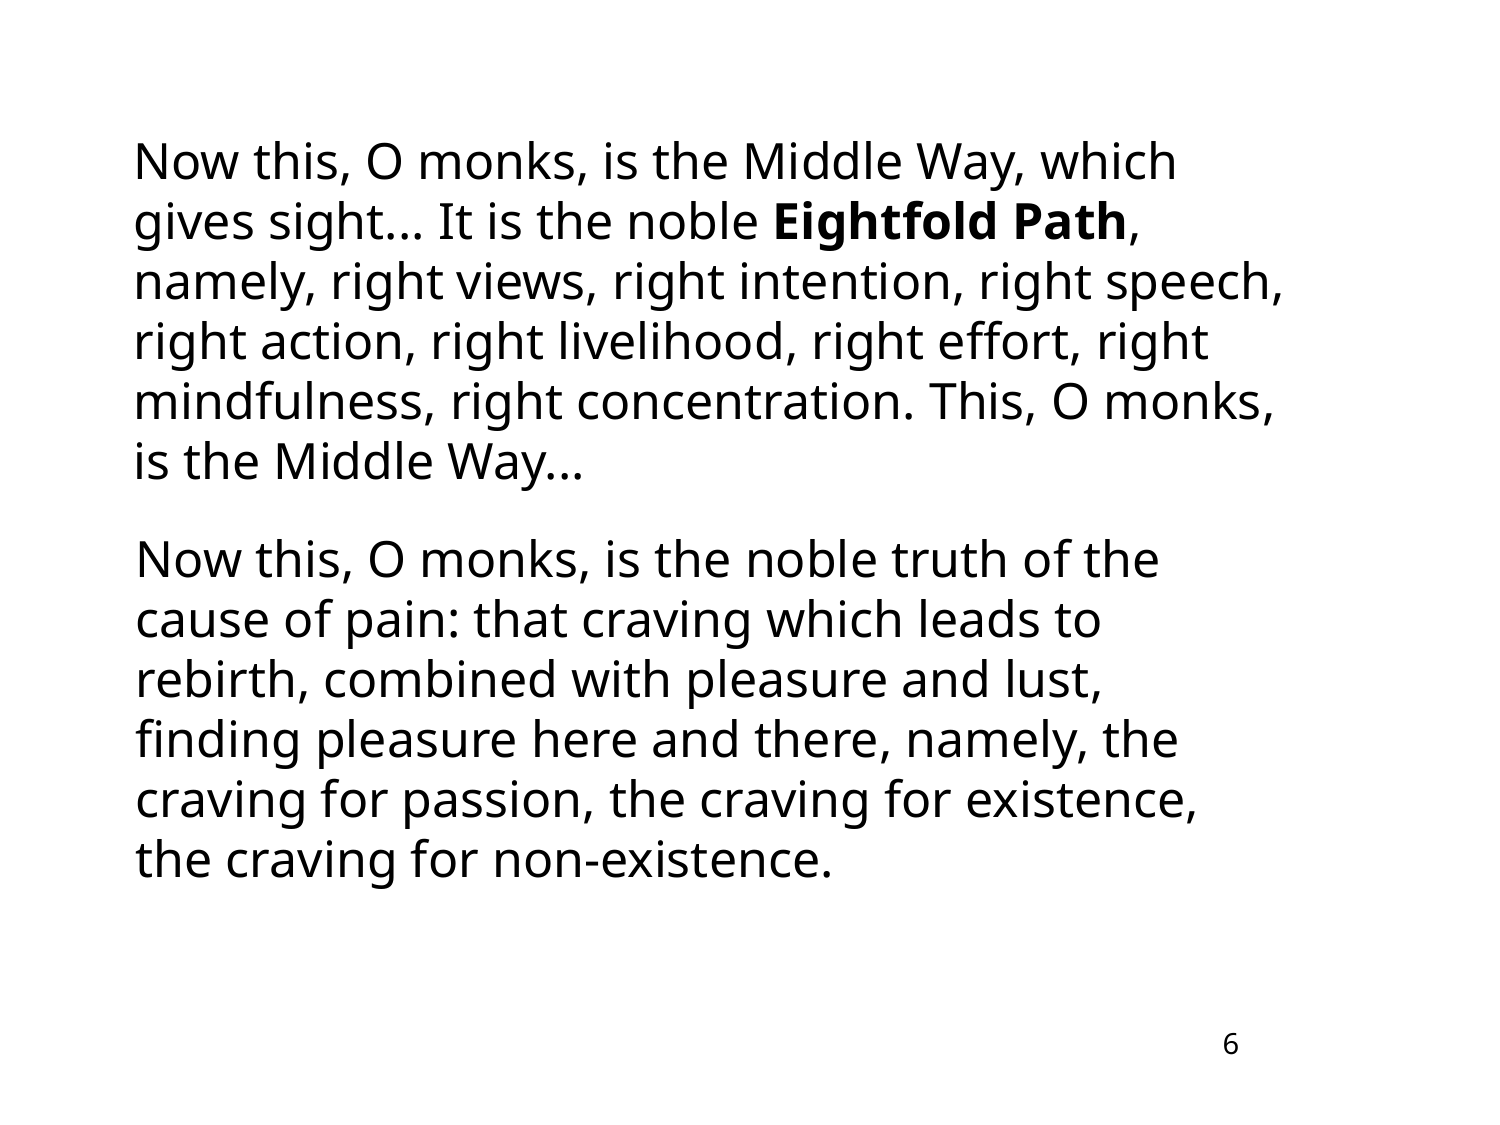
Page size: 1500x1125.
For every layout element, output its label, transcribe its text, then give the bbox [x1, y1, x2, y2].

text_box Now this, O monks, is the noble truth of the cause of pain: that craving which leads to rebirth, combined with pleasure and lust, finding pleasure here and there, namely, the craving for passion, the craving for existence, the craving for non-existence. [129, 527, 1248, 887]
slide_number 6 [1206, 1024, 1256, 1082]
text_box Now this, O monks, is the Middle Way, which gives sight... It is the noble Eightfold Path, namely, right views, right intention, right speech, right action, right livelihood, right effort, right mindfulness, right concentration. This, O monks, is the Middle Way... [127, 129, 1294, 490]
